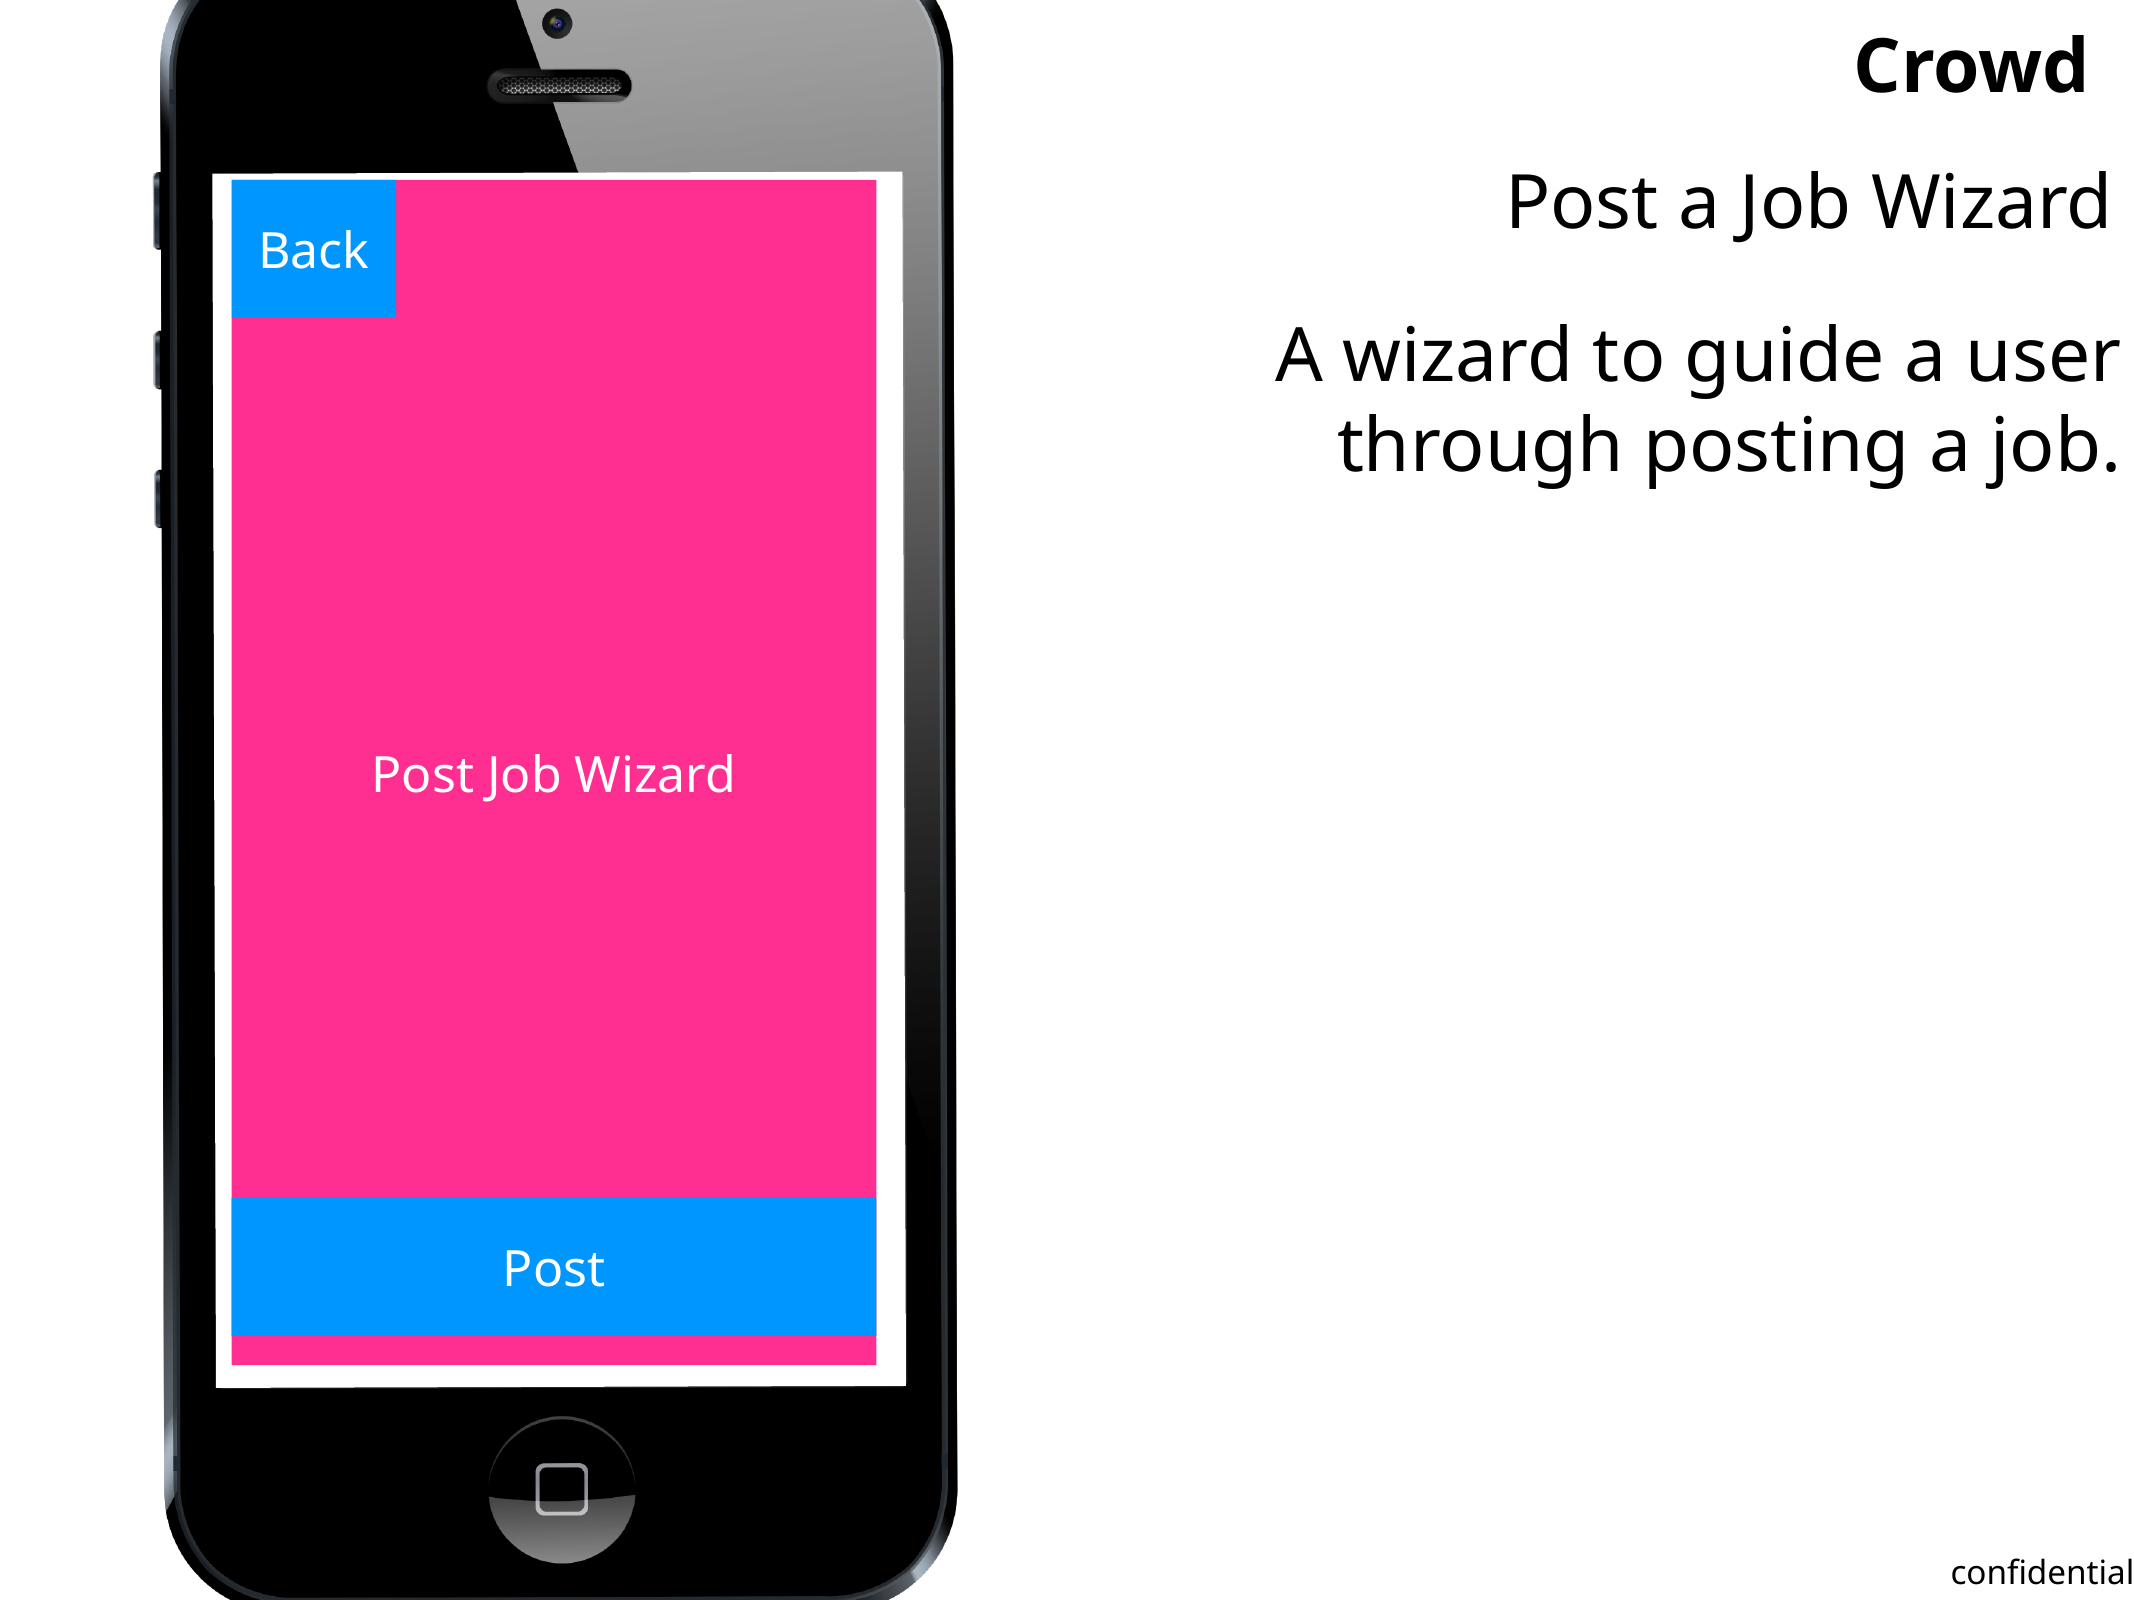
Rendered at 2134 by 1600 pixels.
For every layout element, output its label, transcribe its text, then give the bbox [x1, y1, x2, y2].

picture [95, 0, 1016, 1600]
text_box Post Job Wizard [231, 179, 877, 1197]
text_box Post a Job Wizard [995, 144, 2122, 252]
text_box Post Job Wizard [231, 1336, 877, 1366]
text_box A wizard to guide a user through posting a job. [995, 306, 2122, 487]
text_box Post [231, 1197, 877, 1336]
text_box Back [231, 179, 397, 318]
